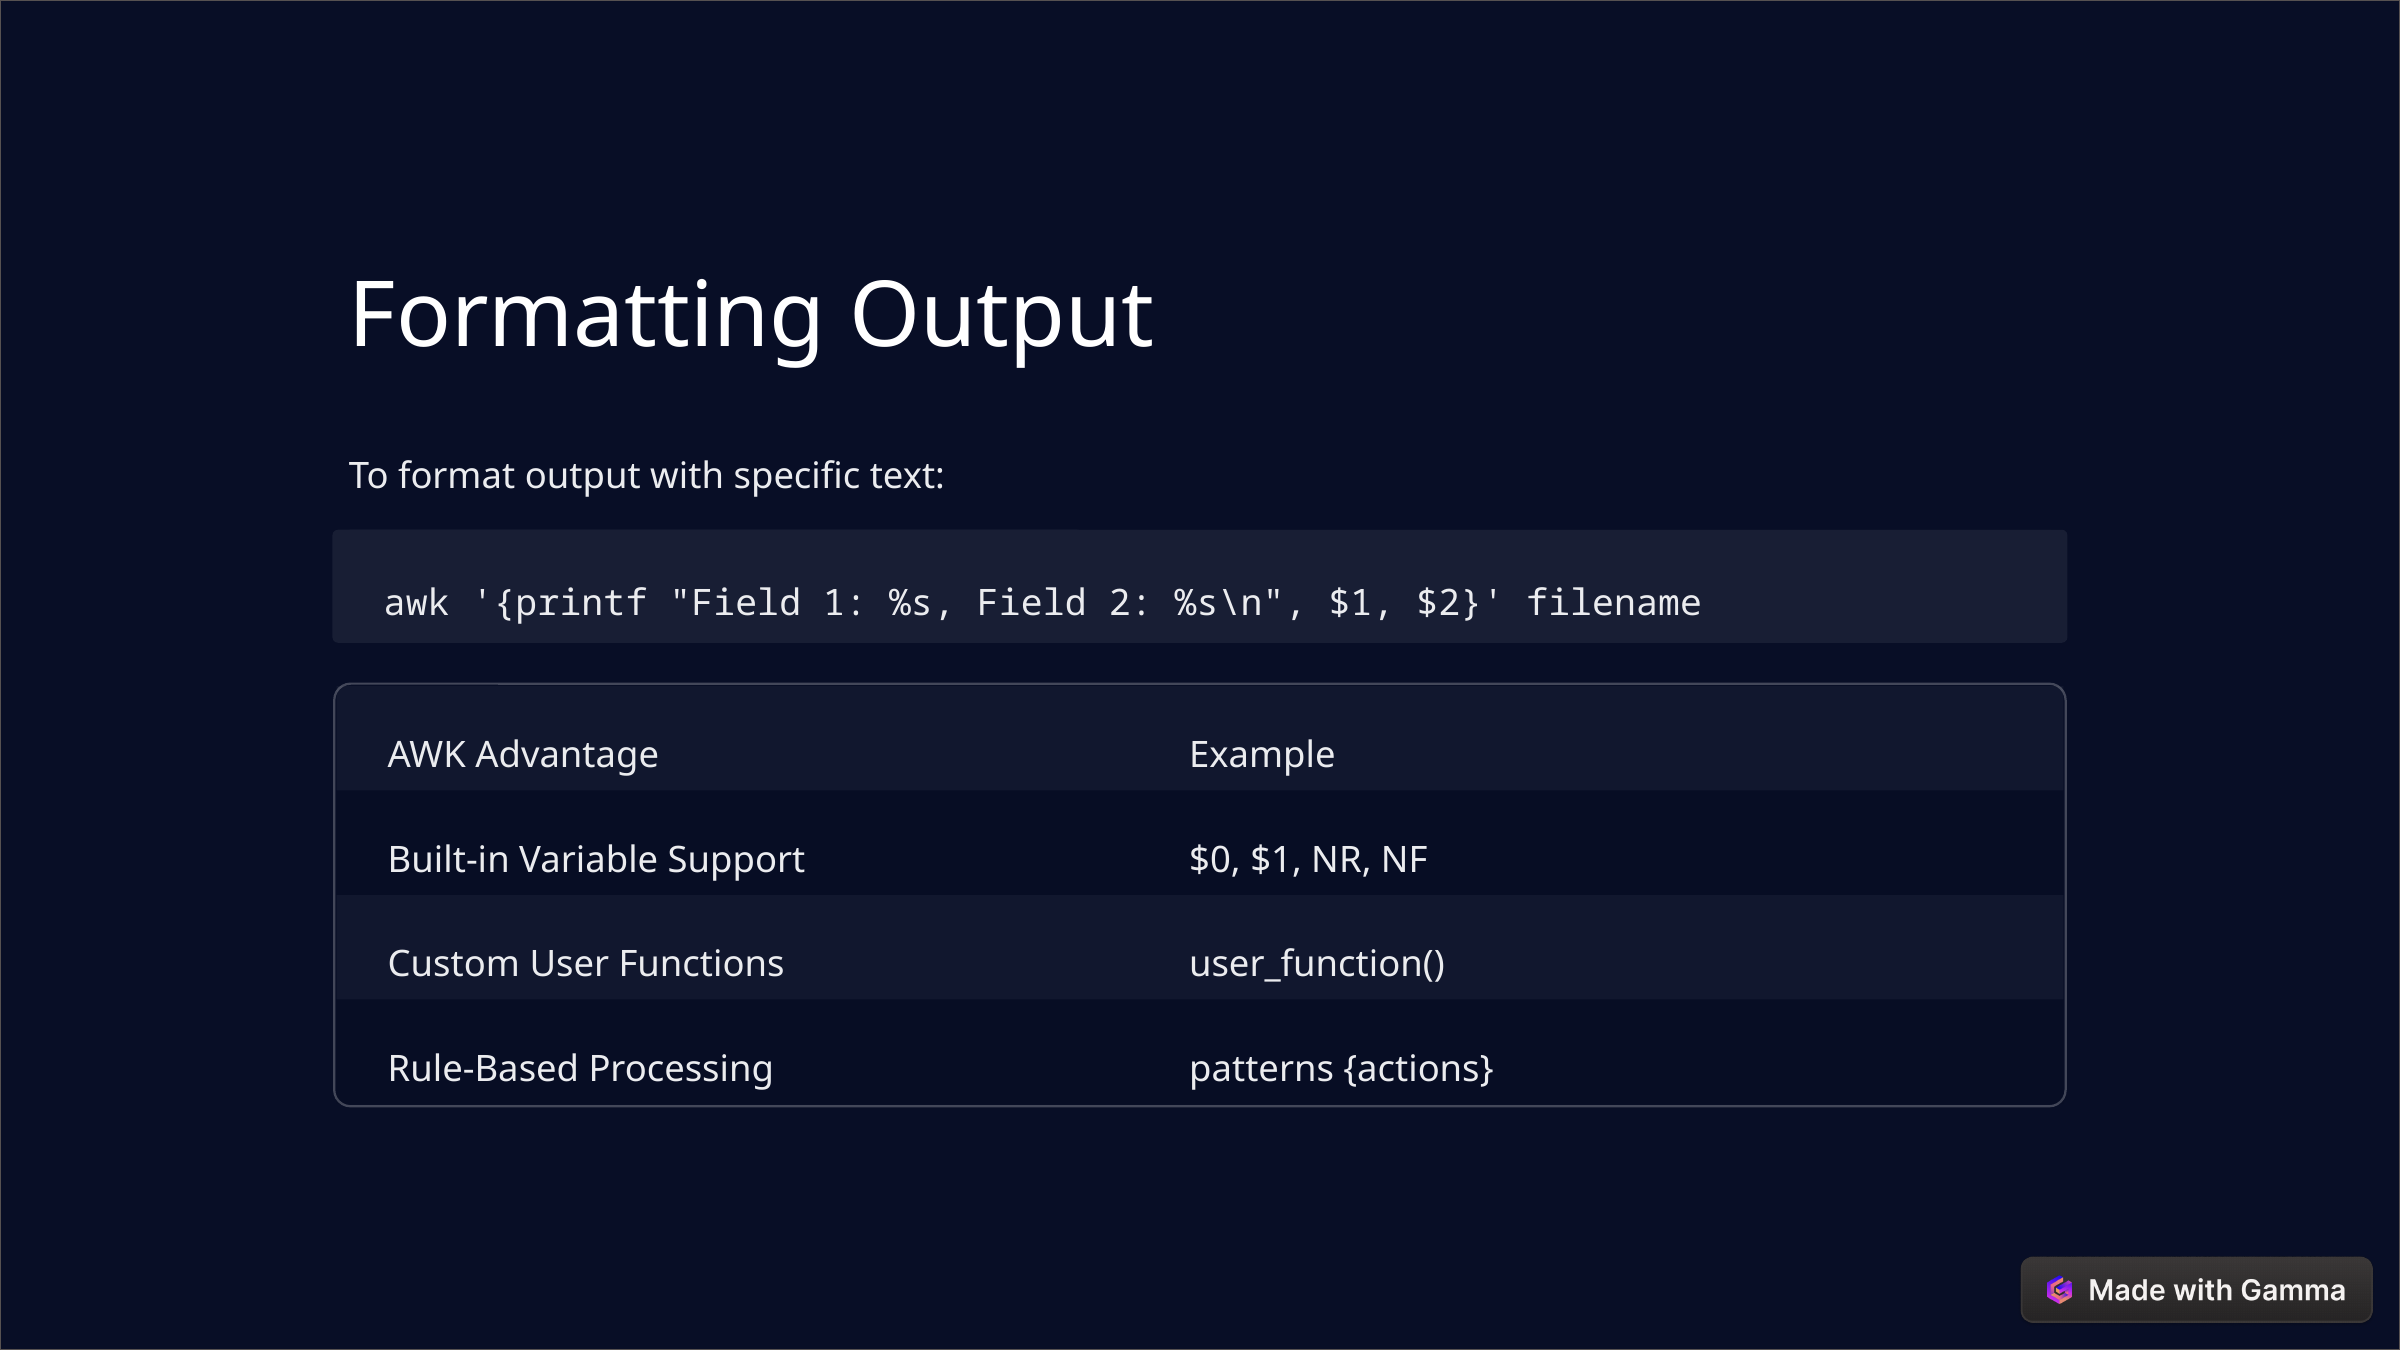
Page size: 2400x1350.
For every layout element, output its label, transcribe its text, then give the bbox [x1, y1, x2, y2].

text_box [336, 999, 2064, 1104]
text_box user_function() [1174, 918, 2027, 977]
text_box Formatting Output [334, 243, 1153, 358]
text_box patterns {actions} [1174, 1022, 2027, 1081]
text_box Built-in Variable Support [372, 813, 1101, 872]
text_box [0, 0, 2400, 1350]
text_box [332, 529, 2068, 643]
picture [2008, 1244, 2385, 1335]
text_box [336, 790, 2064, 894]
text_box [336, 685, 2064, 790]
text_box $0, $1, NR, NF [1174, 813, 2027, 872]
text_box Rule-Based Processing [372, 1022, 1101, 1081]
text_box awk '{printf "Field 1: %s, Field 2: %s\n", $1, $2}' filename [368, 557, 2031, 616]
text_box AWK Advantage [372, 709, 1101, 768]
text_box To format output with specific text: [334, 430, 2066, 489]
text_box Custom User Functions [372, 918, 1101, 977]
text_box [336, 894, 2064, 999]
text_box Example [1174, 709, 2027, 768]
